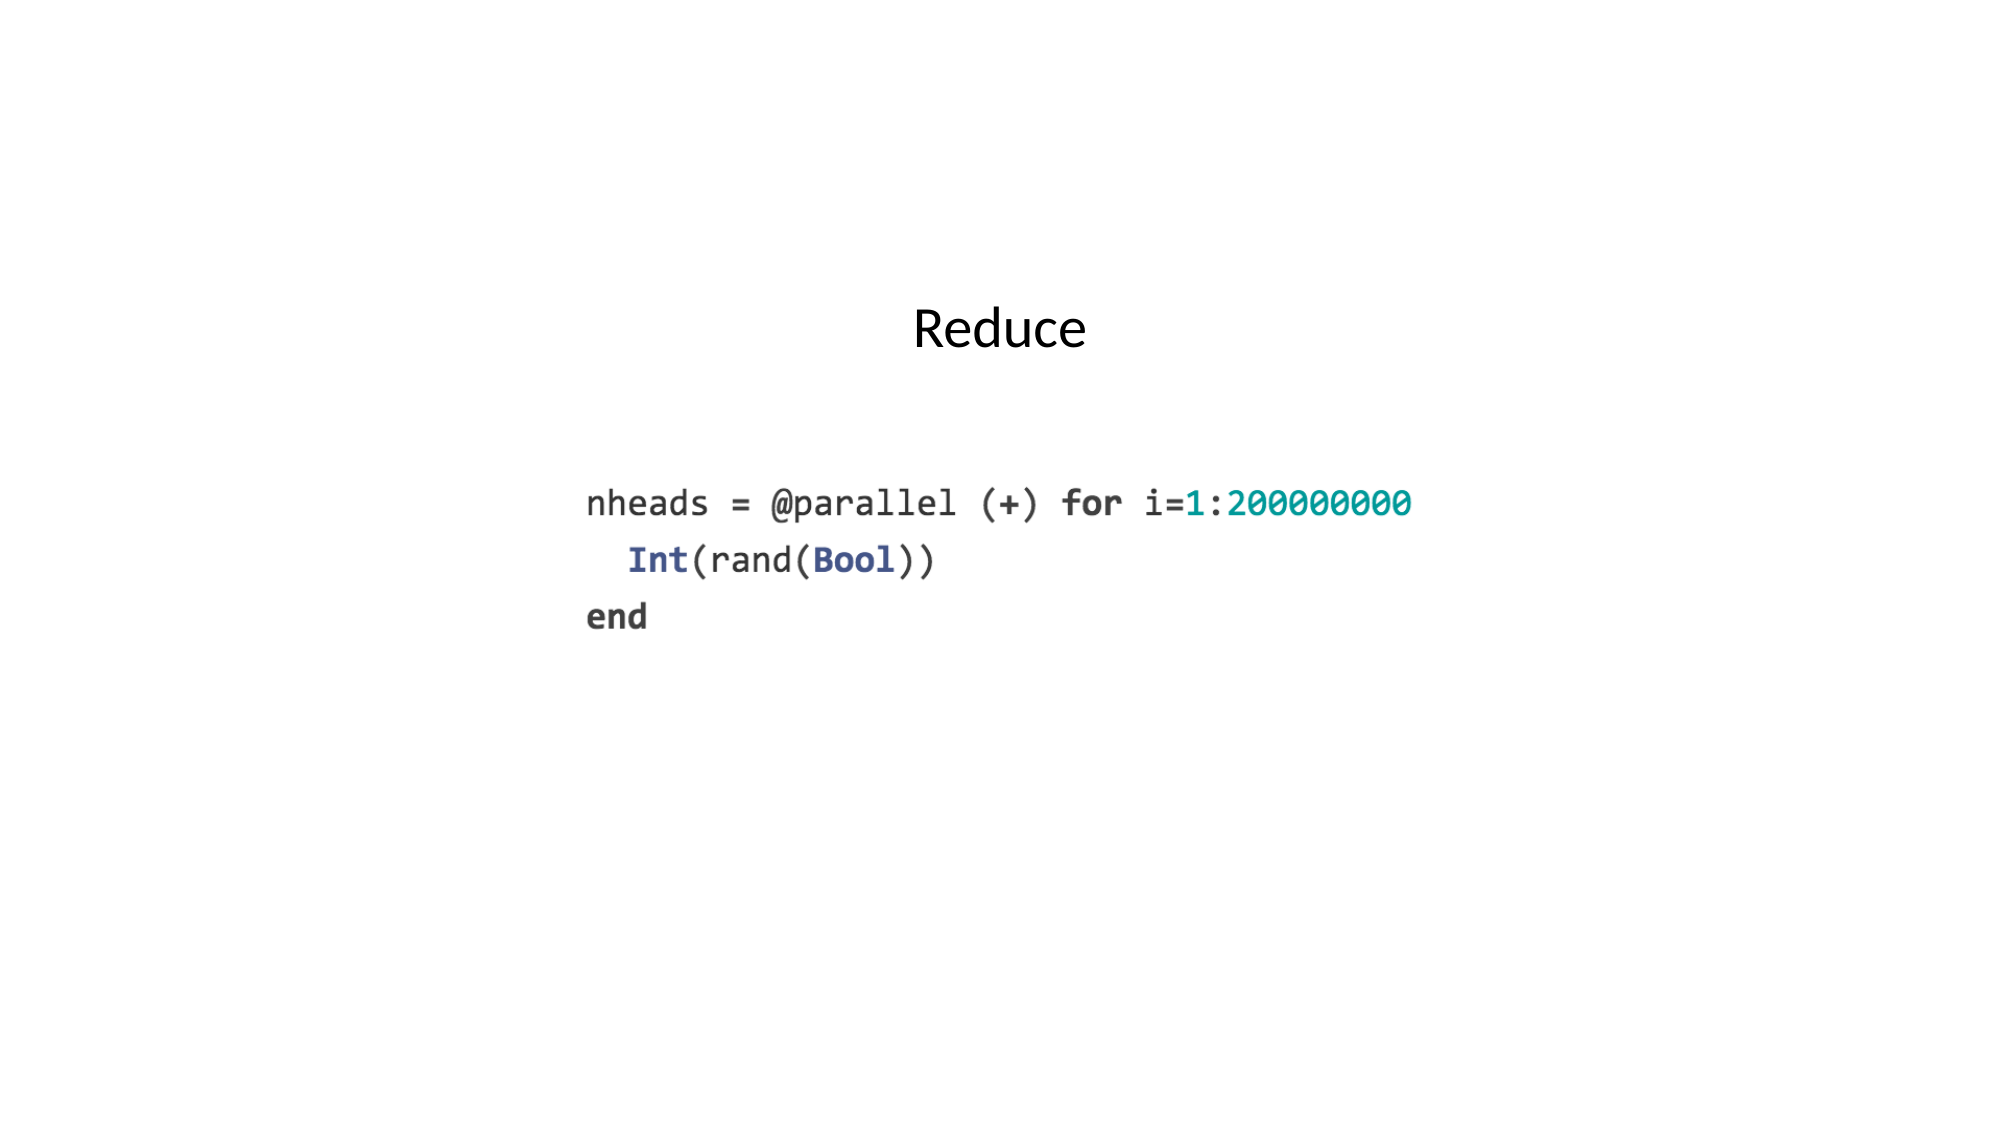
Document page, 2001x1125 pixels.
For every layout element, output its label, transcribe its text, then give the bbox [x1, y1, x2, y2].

picture [572, 469, 1428, 656]
text_box Reduce [897, 281, 1102, 366]
